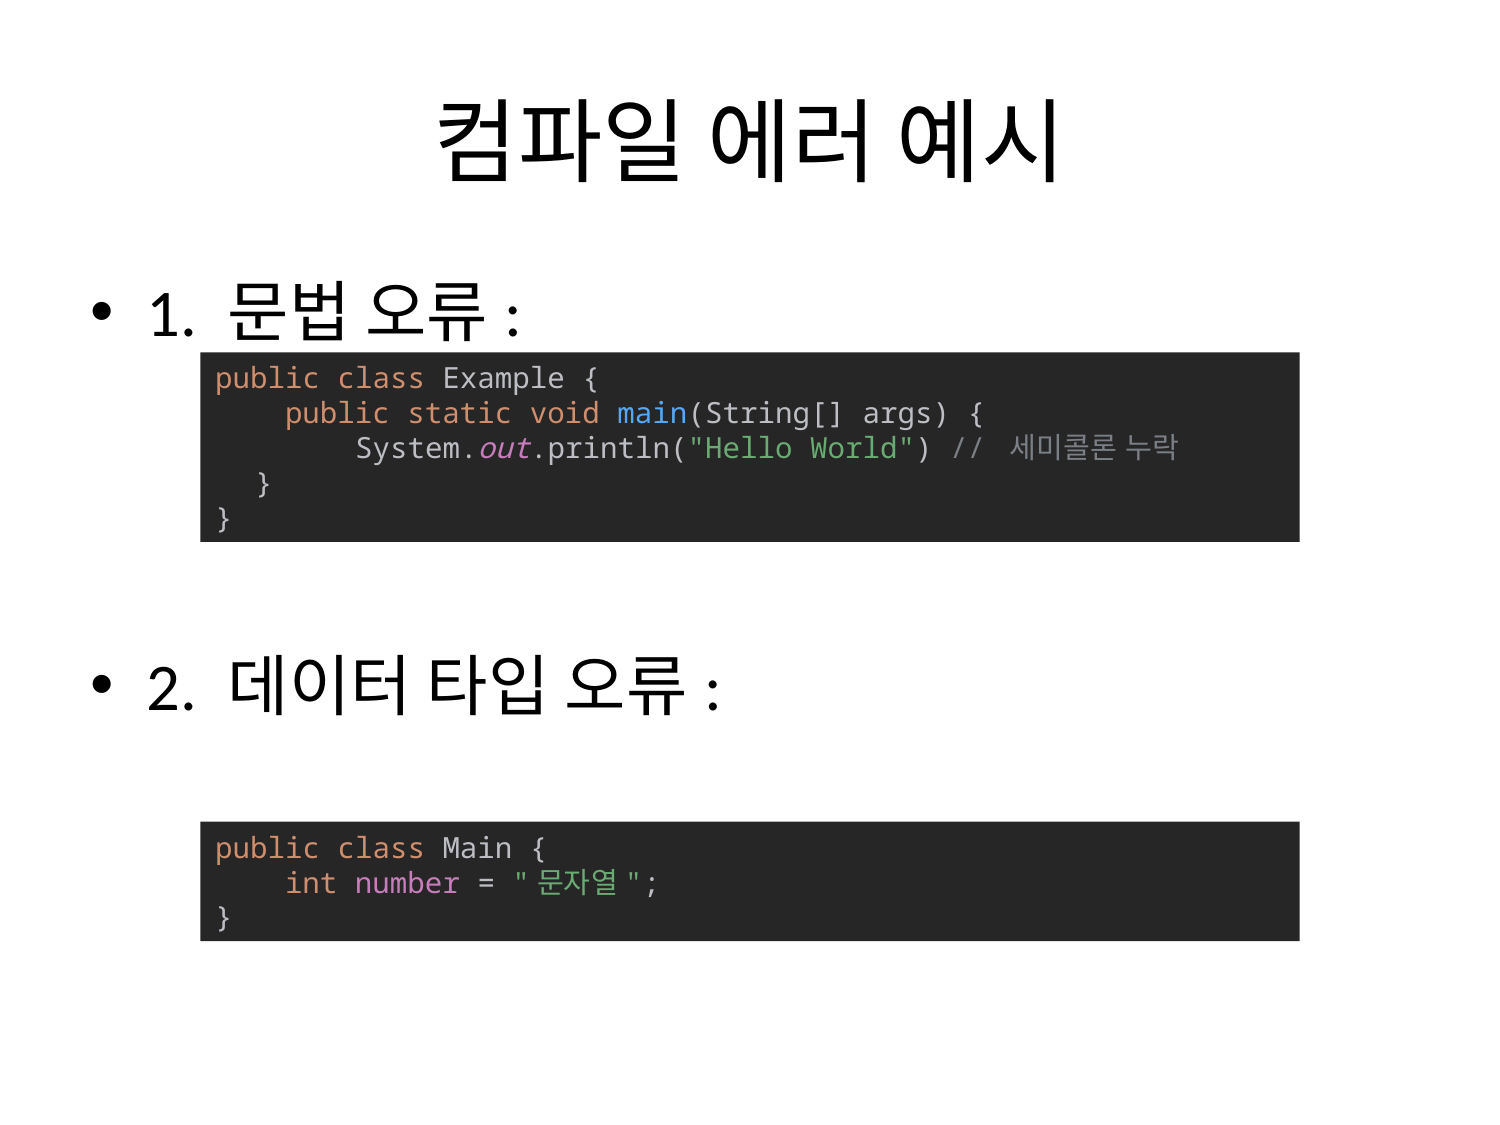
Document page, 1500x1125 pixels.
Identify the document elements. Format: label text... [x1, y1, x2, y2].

title 컴파일 에러 예시 [75, 45, 1425, 233]
text_box public class Example { public static void main(String[] args) { System.out.println("Hello World") // 세미콜론 누락 } } [200, 352, 1300, 542]
text_box public class Main { int number = "문자열"; } [200, 821, 1300, 942]
list 1. 문법 오류: 2. 데이터 타입 오류: [75, 262, 1425, 1005]
